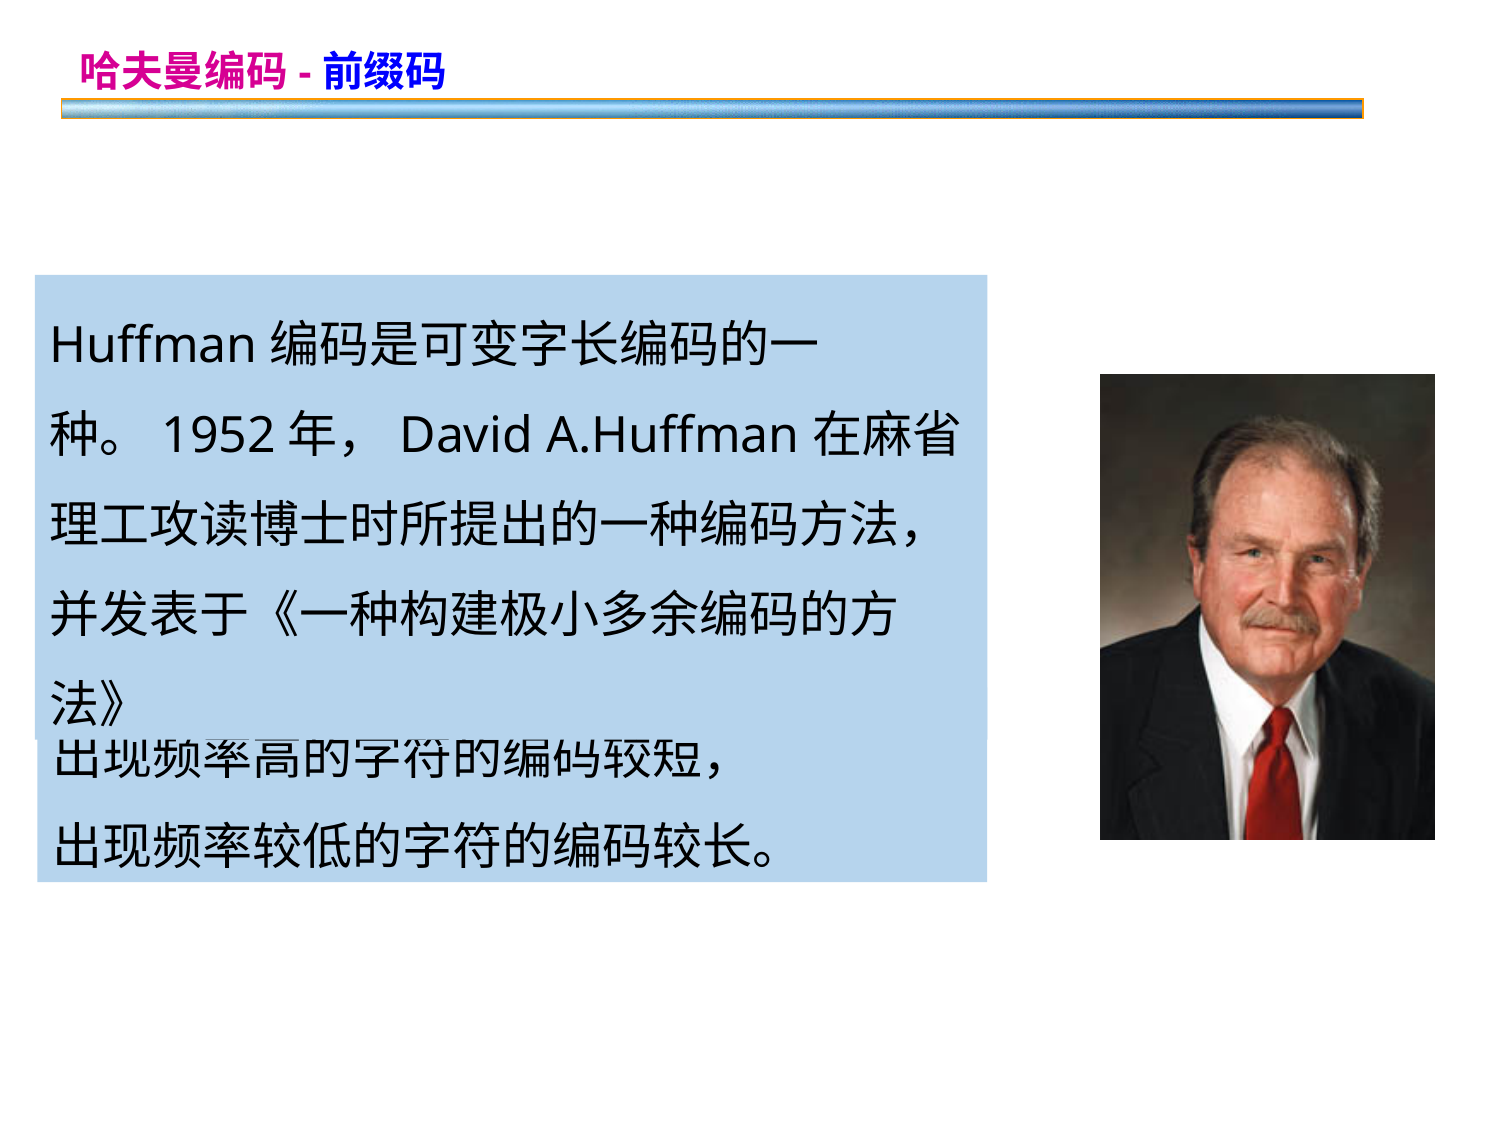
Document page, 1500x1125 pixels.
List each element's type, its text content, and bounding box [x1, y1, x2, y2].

text_box 出现频率高的字符的编码较短， 出现频率较低的字符的编码较长。 [37, 740, 988, 883]
text_box Huffman编码是可变字长编码的一种。1952年，David A.Huffman在麻省理工攻读博士时所提出的一种编码方法，并发表于《一种构建极小多余编码的方法》 [34, 274, 988, 740]
picture [62, 99, 1363, 118]
picture [1099, 374, 1436, 841]
text_box 哈夫曼编码-前缀码 [64, 37, 550, 98]
